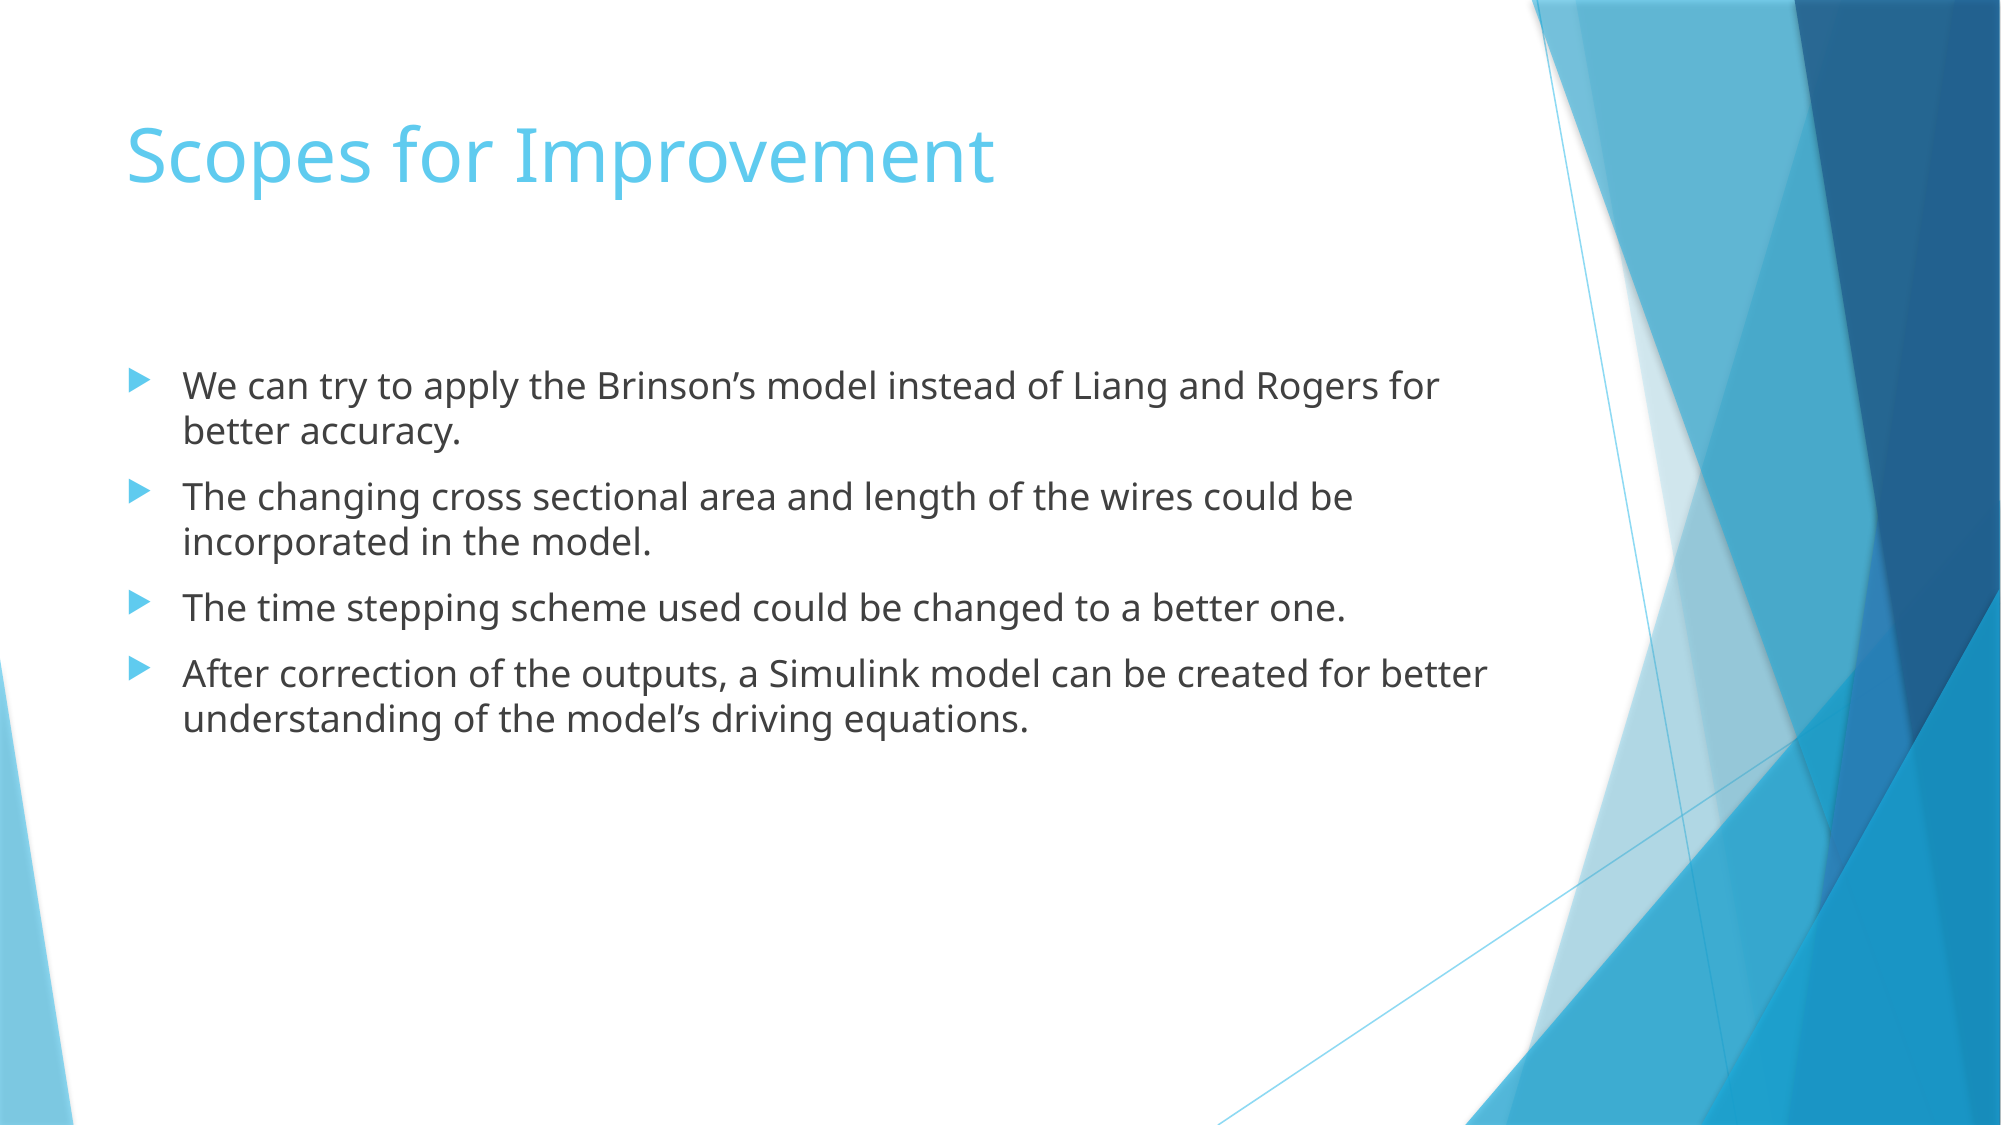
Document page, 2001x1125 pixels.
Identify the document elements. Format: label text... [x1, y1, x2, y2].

title Scopes for Improvement [111, 99, 1522, 317]
list We can try to apply the Brinson’s model instead of Liang and Rogers for better accuracy. The changing cross sectional area and length of the wires could be incorporated in the model. The time stepping scheme used could be changed to a better one. After correction of the outputs, a Simulink model can be created for better understanding of the model’s driving equations. [111, 354, 1522, 992]
